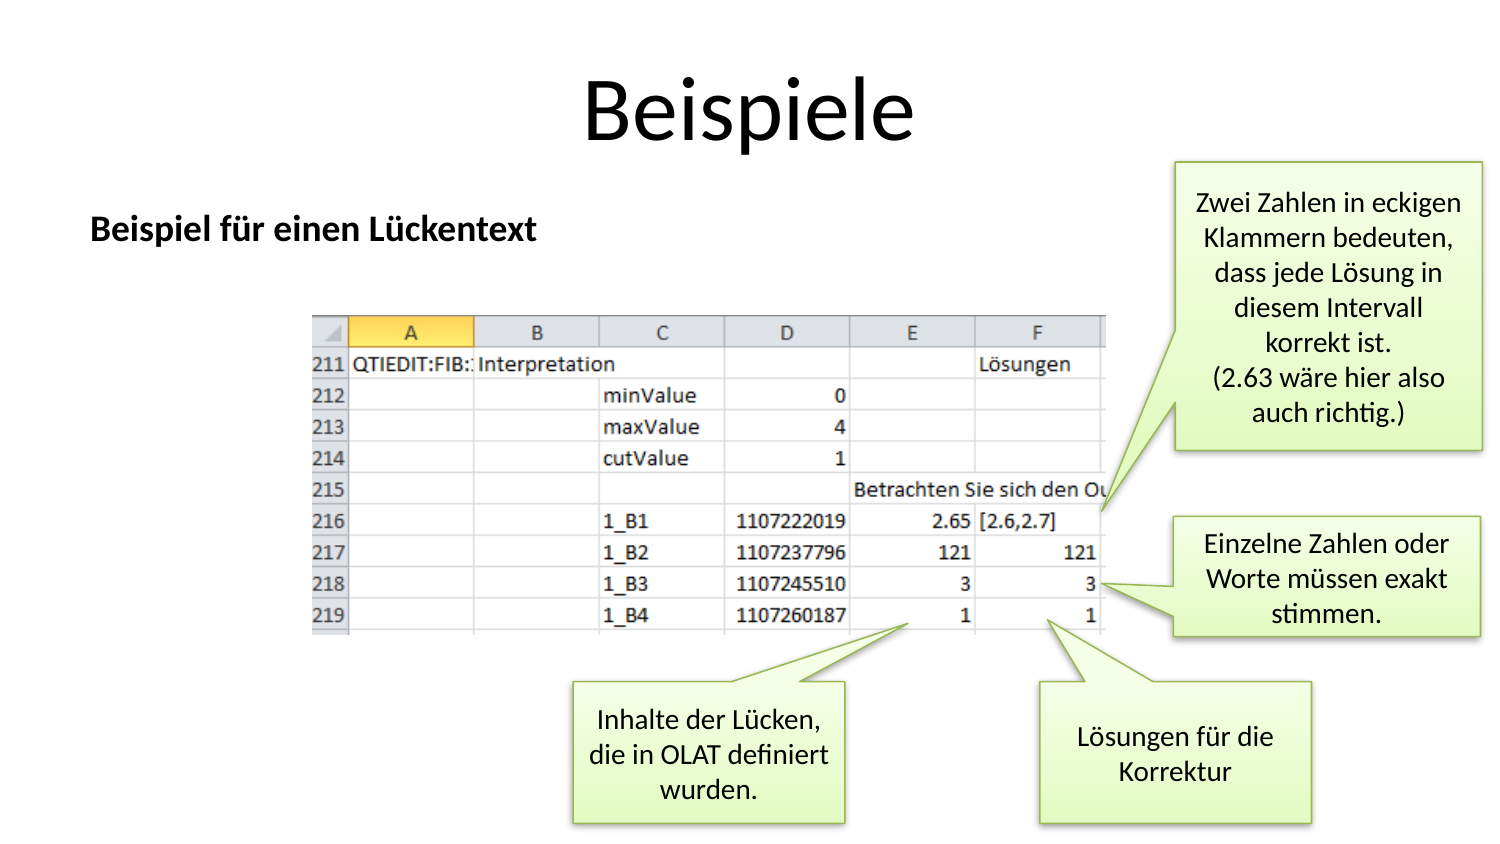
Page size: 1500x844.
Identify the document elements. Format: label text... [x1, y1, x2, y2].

picture [312, 315, 1106, 635]
text_box Lösungen für die Korrektur [1039, 644, 1313, 825]
text_box Einzelne Zahlen oder Worte müssen exakt stimmen. [1111, 515, 1482, 638]
text_box Inhalte der Lücken, die in OLAT definiert wurden. [572, 644, 872, 825]
list Beispiel für einen Lückentext [75, 196, 1169, 281]
title Beispiele [75, 33, 1425, 175]
text_box Zwei Zahlen in eckigen Klammern bedeuten, dass jede Lösung in diesem Intervall korrekt ist. (2.63 wäre hier also auch richtig.) [1111, 161, 1484, 499]
